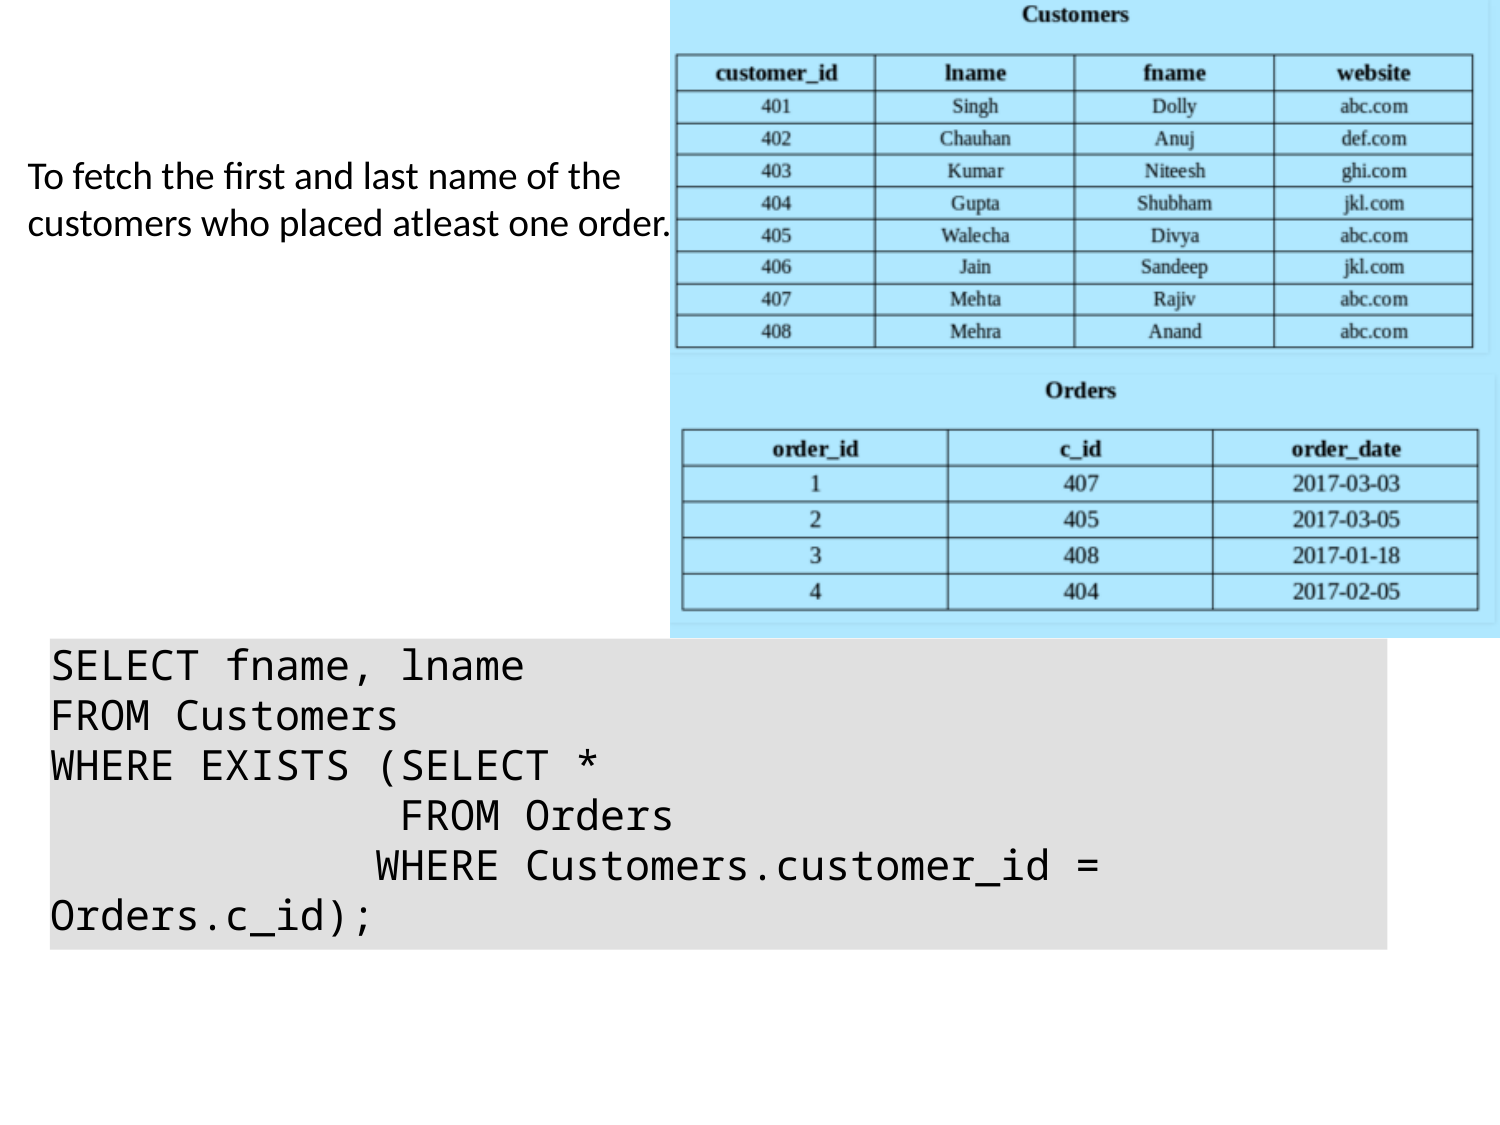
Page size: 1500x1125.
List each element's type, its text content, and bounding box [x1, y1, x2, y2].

list To fetch the first and last name of the customers who placed atleast one order. [12, 142, 665, 302]
picture [670, 0, 1500, 638]
text_box SELECT fname, lname FROM Customers WHERE EXISTS (SELECT * FROM Orders WHERE Customers.customer_id = Orders.c_id); [49, 638, 1388, 950]
